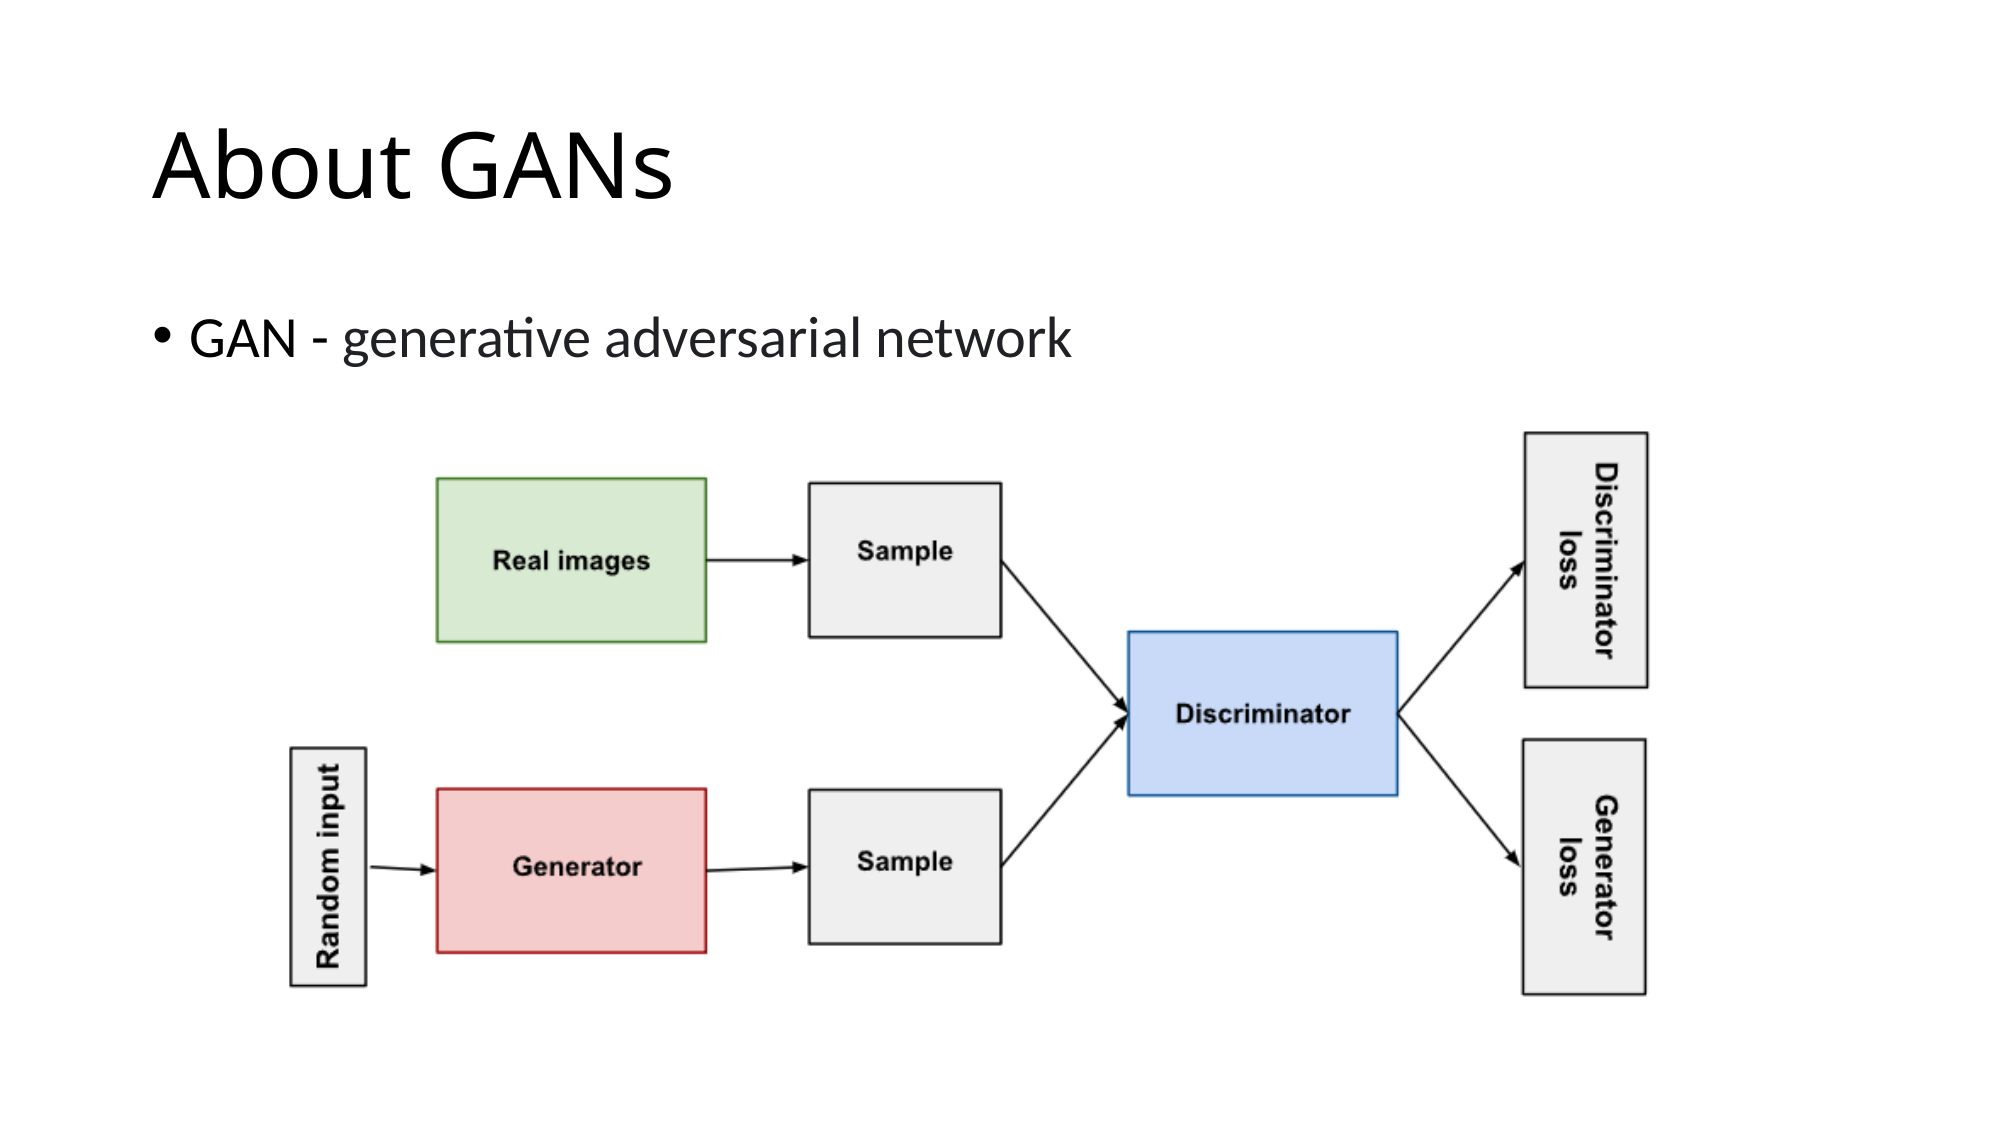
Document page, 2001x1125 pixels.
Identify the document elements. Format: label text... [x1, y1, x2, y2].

picture [271, 408, 1674, 1014]
title About GANs [137, 59, 1863, 278]
list GAN - generative adversarial network [137, 299, 1863, 1014]
